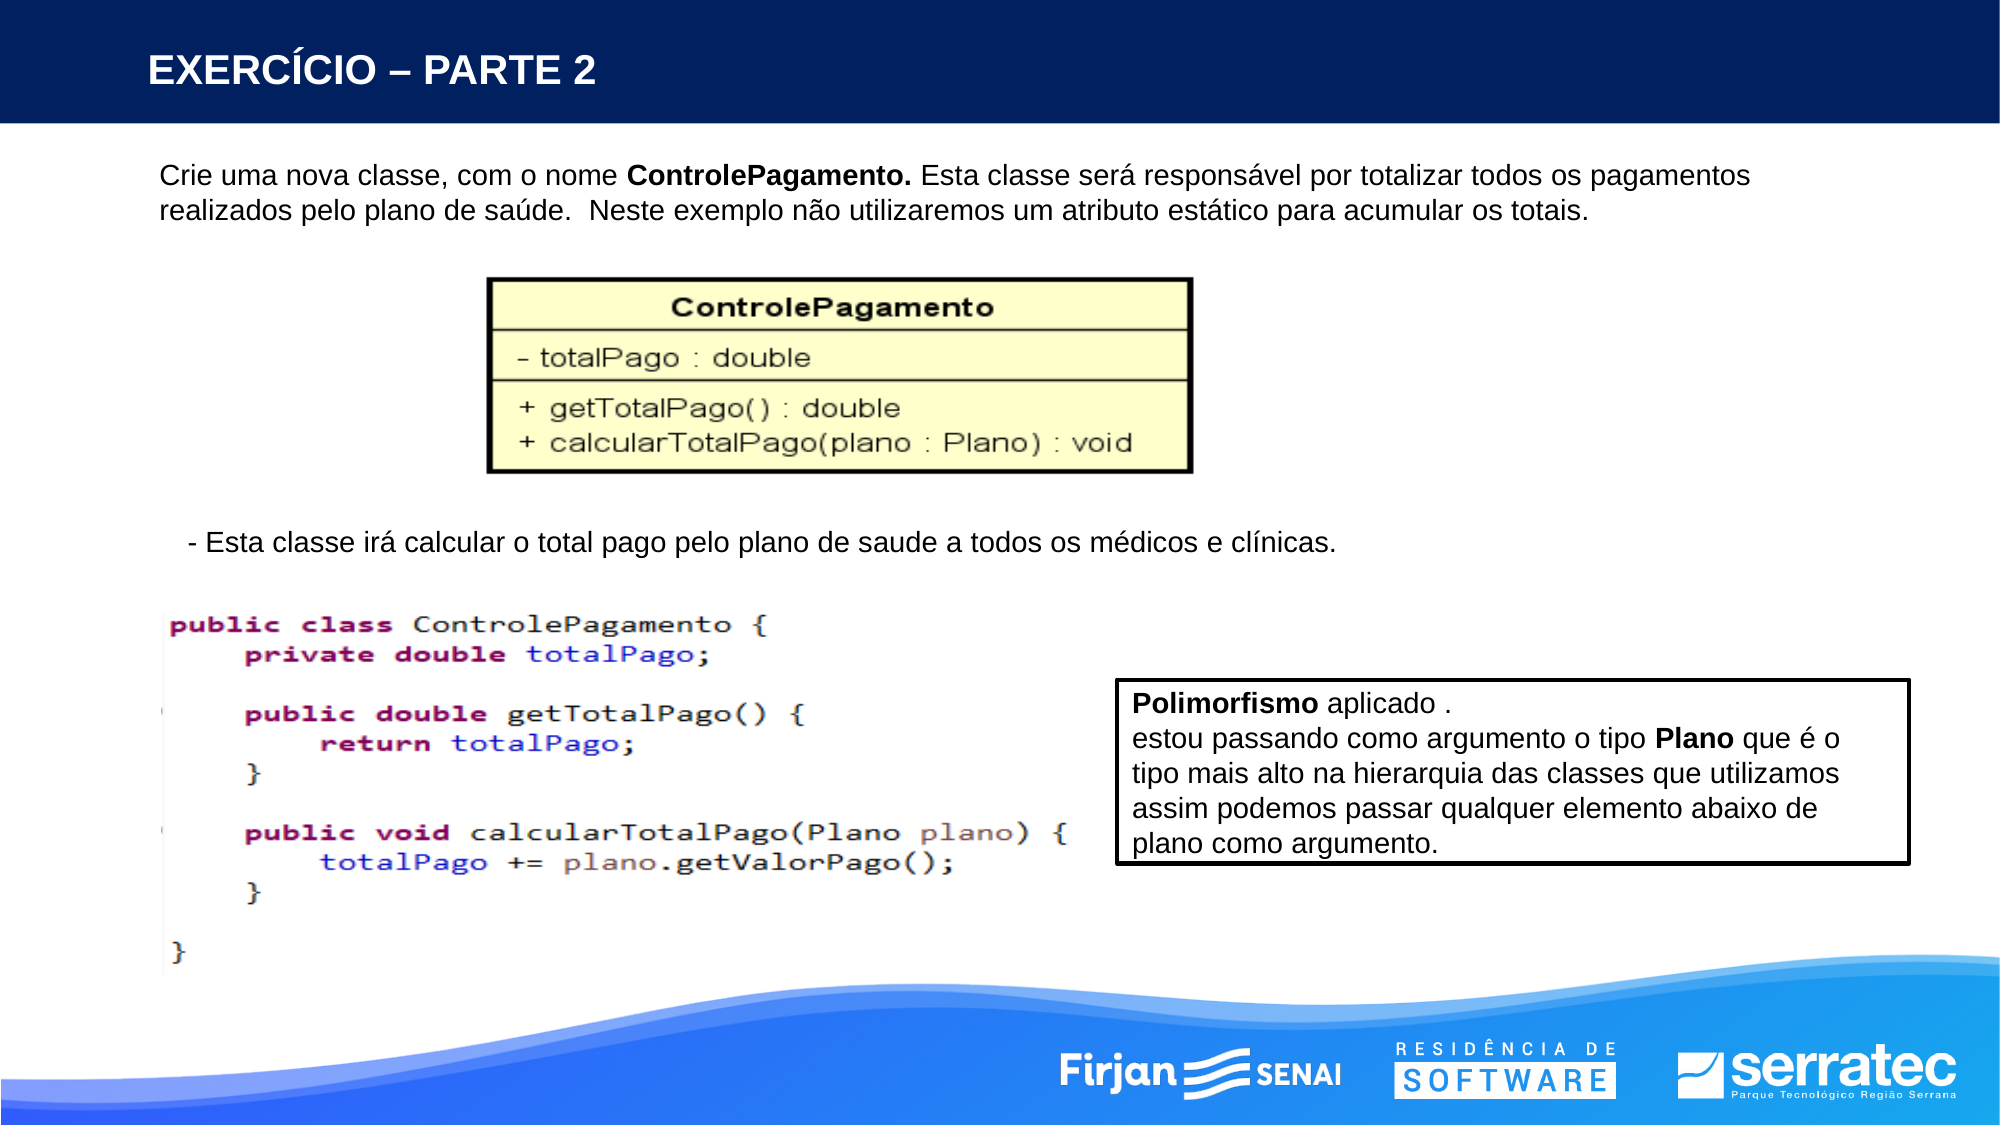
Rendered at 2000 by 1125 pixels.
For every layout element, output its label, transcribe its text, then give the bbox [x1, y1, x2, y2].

picture [1, 611, 2000, 1125]
text_box Polimorfismo aplicado . estou passando como argumento o tipo Plano que é o tipo mais alto na hierarquia das classes que utilizamos assim podemos passar qualquer elemento abaixo de plano como argumento. [1142, 679, 1910, 864]
picture [460, 257, 1220, 493]
text_box Crie uma nova classe, com o nome ControlePagamento. Esta classe será responsável por totalizar todos os pagamentos realizados pelo plano de saúde. Neste exemplo não utilizaremos um atributo estático para acumular os totais. [144, 148, 1771, 235]
text_box - Esta classe irá calcular o total pago pelo plano de saude a todos os médicos e clínicas. [97, 515, 1356, 567]
text_box EXERCÍCIO – PARTE 2 [132, 35, 1680, 101]
